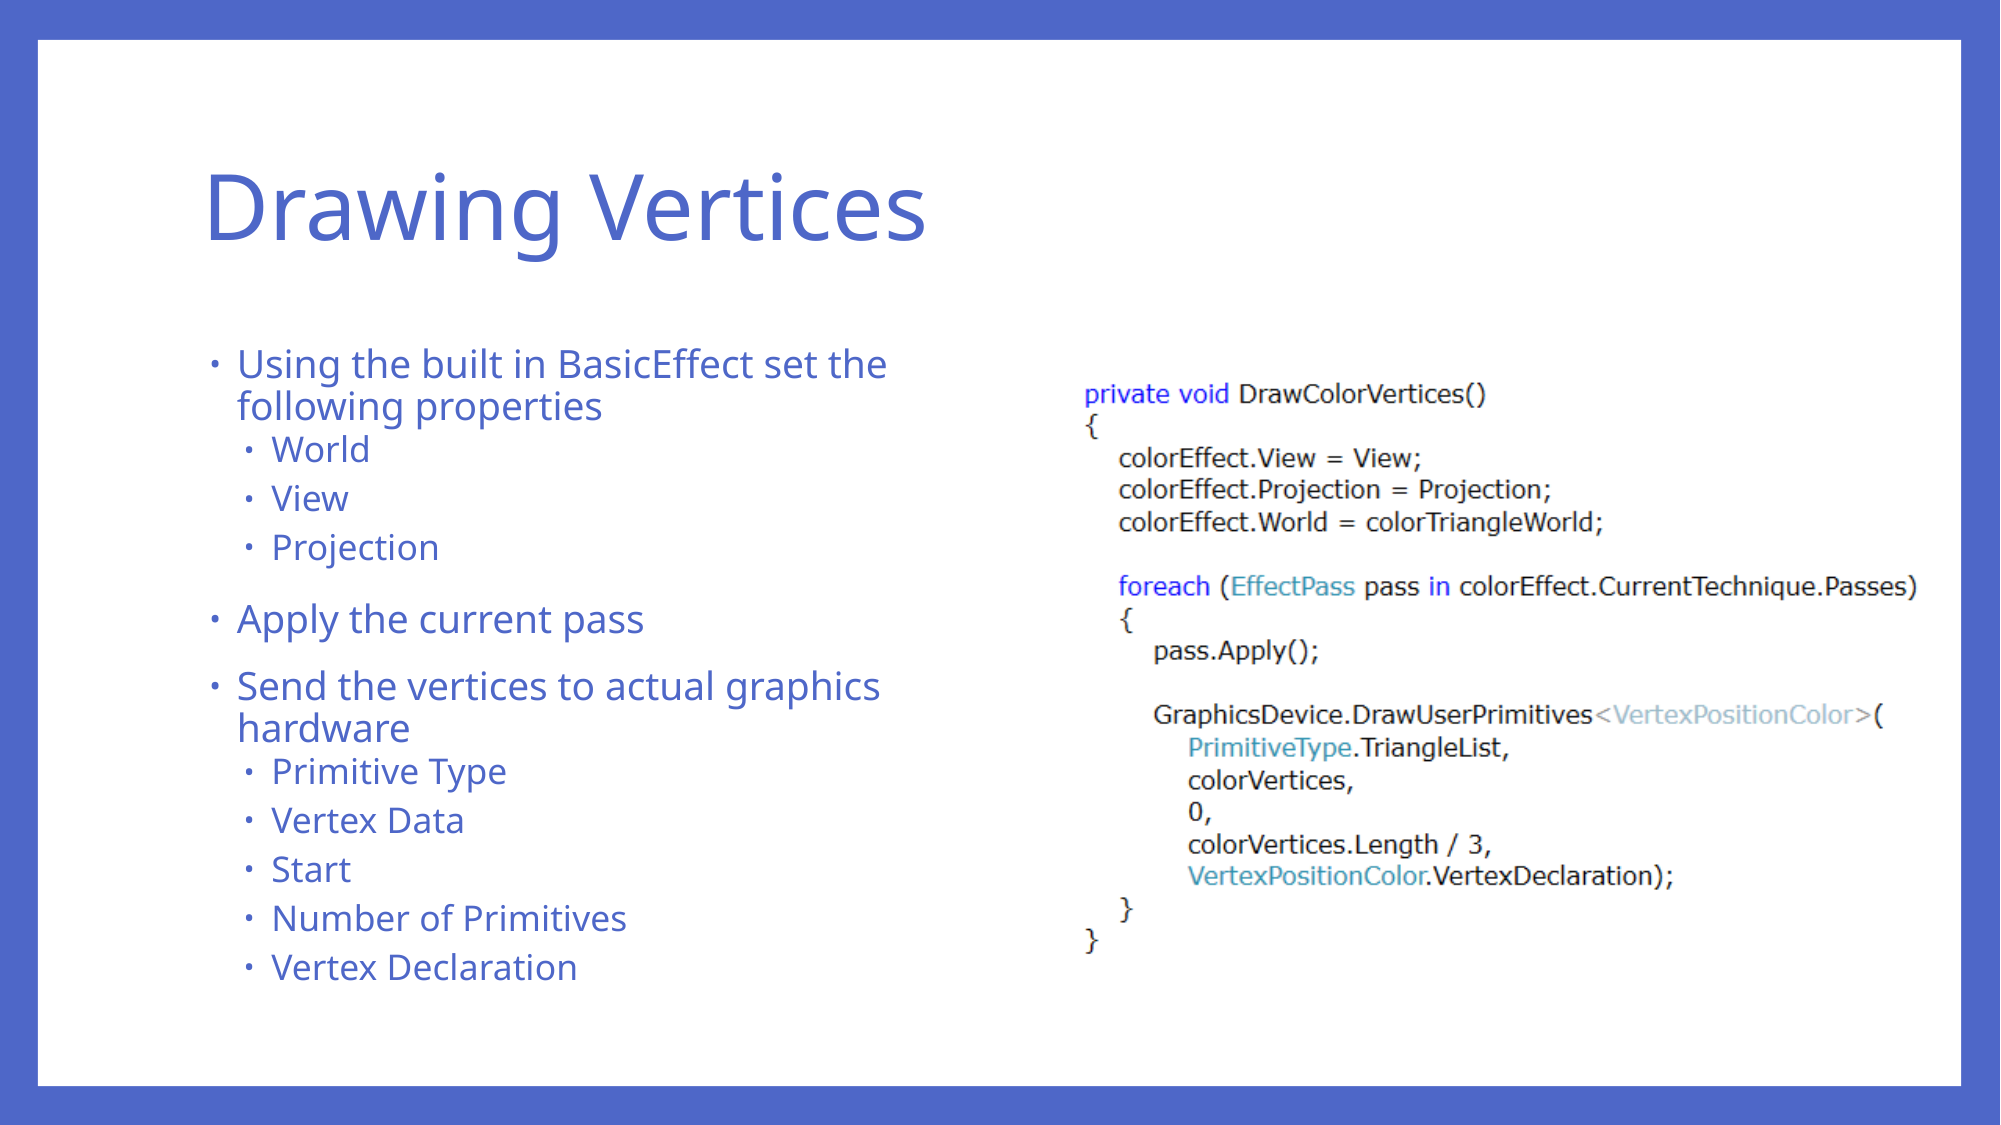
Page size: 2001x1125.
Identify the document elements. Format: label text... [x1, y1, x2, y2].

title Drawing Vertices [187, 99, 1808, 323]
list Using the built in BasicEffect set the following properties World View Projection Apply the current pass Send the vertices to actual graphics hardware Primitive Type Vertex Data Start Number of Primitives Vertex Declaration [187, 337, 993, 1000]
picture [1069, 372, 1955, 966]
